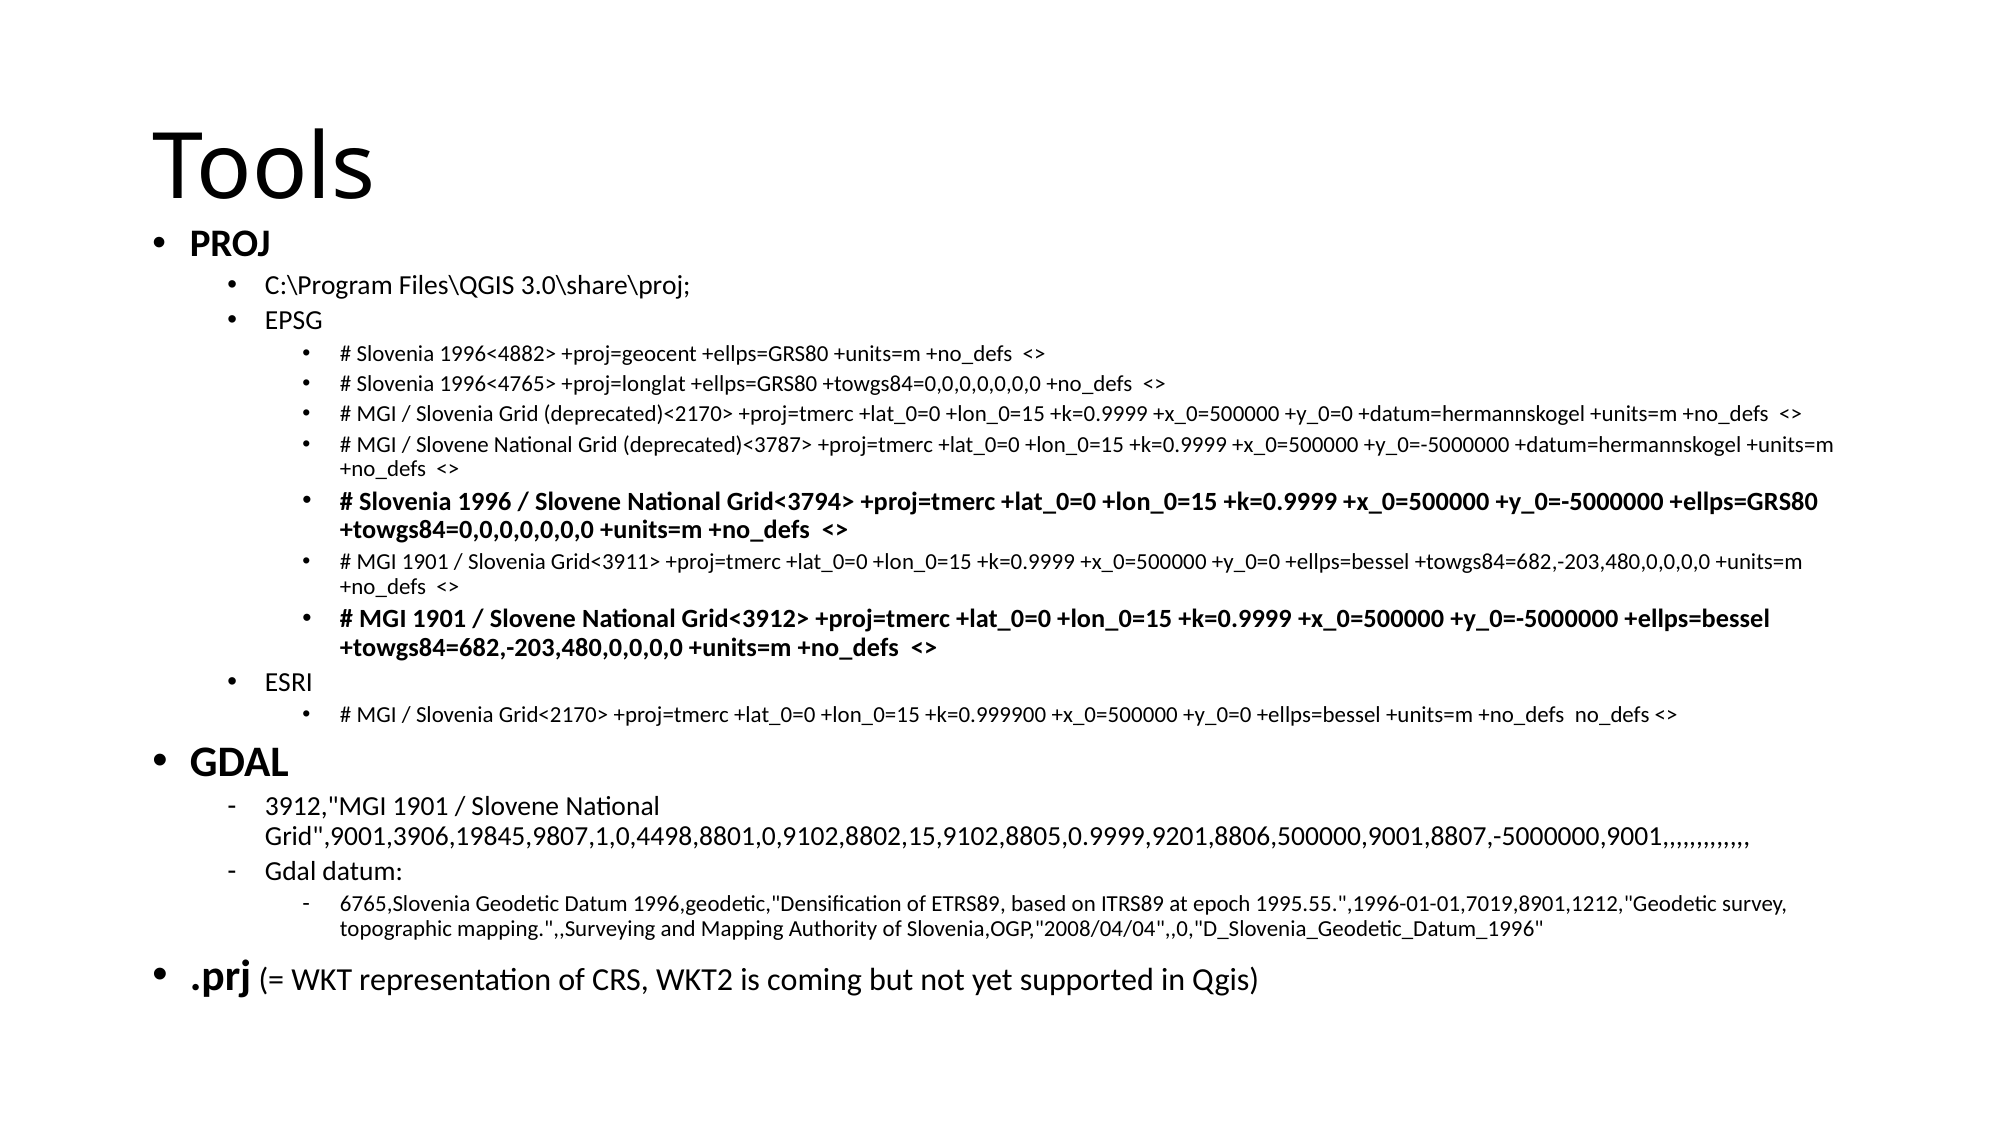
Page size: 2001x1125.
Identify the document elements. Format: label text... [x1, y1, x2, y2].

title Tools [137, 59, 1863, 215]
list PROJ C:\Program Files\QGIS 3.0\share\proj; EPSG # Slovenia 1996<4882> +proj=geocent +ellps=GRS80 +units=m +no_defs <> # Slovenia 1996<4765> +proj=longlat +ellps=GRS80 +towgs84=0,0,0,0,0,0,0 +no_defs <> # MGI / Slovenia Grid (deprecated)<2170> +proj=tmerc +lat_0=0 +lon_0=15 +k=0.9999 +x_0=500000 +y_0=0 +datum=hermannskogel +units=m +no_defs <> # MGI / Slovene National Grid (deprecated)<3787> +proj=tmerc +lat_0=0 +lon_0=15 +k=0.9999 +x_0=500000 +y_0=-5000000 +datum=hermannskogel +units=m +no_defs <> # Slovenia 1996 / Slovene National Grid<3794> +proj=tmerc +lat_0=0 +lon_0=15 +k=0.9999 +x_0=500000 +y_0=-5000000 +ellps=GRS80 +towgs84=0,0,0,0,0,0,0 +units=m +no_defs <> # MGI 1901 / Slovenia Grid<3911> +proj=tmerc +lat_0=0 +lon_0=15 +k=0.9999 +x_0=500000 +y_0=0 +ellps=bessel +towgs84=682,-203,480,0,0,0,0 +units=m +no_defs <> # MGI 1901 / Slovene National Grid<3912> +proj=tmerc +lat_0=0 +lon_0=15 +k=0.9999 +x_0=500000 +y_0=-5000000 +ellps=bessel +towgs84=682,-203,480,0,0,0,0 +units=m +no_defs <> ESRI # MGI / Slovenia Grid<2170> +proj=tmerc +lat_0=0 +lon_0=15 +k=0.999900 +x_0=500000 +y_0=0 +ellps=bessel +units=m +no_defs no_defs <> GDAL 3912,"MGI 1901 / Slovene National Grid",9001,3906,19845,9807,1,0,4498,8801,0,9102,8802,15,9102,8805,0.9999,9201,8806,500000,9001,8807,-5000000,9001,,,,,,,,,,,,, Gdal datum: 6765,Slovenia Geodetic Datum 1996,geodetic,"Densification of ETRS89, based on ITRS89 at epoch 1995.55.",1996-01-01,7019,8901,1212,"Geodetic survey, topographic mapping.",,Surveying and Mapping Authority of Slovenia,OGP,"2008/04/04",,0,"D_Slovenia_Geodetic_Datum_1996" .prj (= WKT representation of CRS, WKT2 is coming but not yet supported in Qgis) [137, 215, 1863, 1014]
